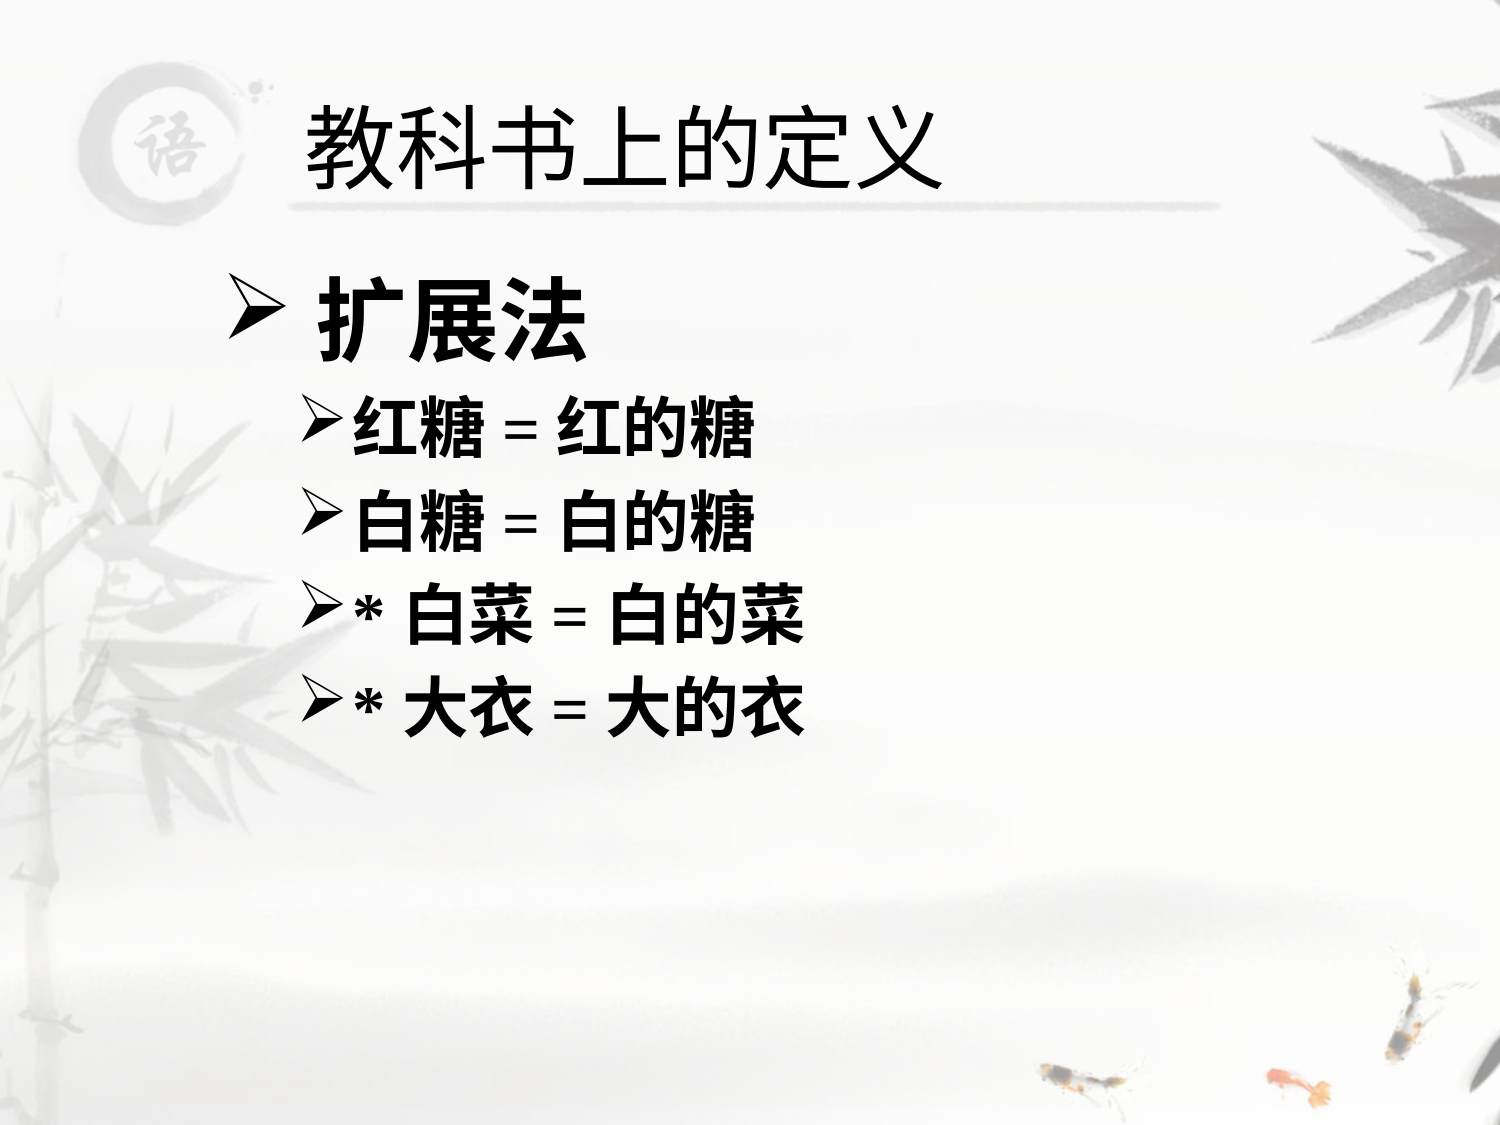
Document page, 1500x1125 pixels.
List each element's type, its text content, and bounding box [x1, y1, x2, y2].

list 扩展法 红糖=红的糖 白糖=白的糖 *白菜=白的菜 *大衣=大的衣 [206, 255, 1376, 1024]
title 教科书上的定义 [289, 66, 1306, 209]
